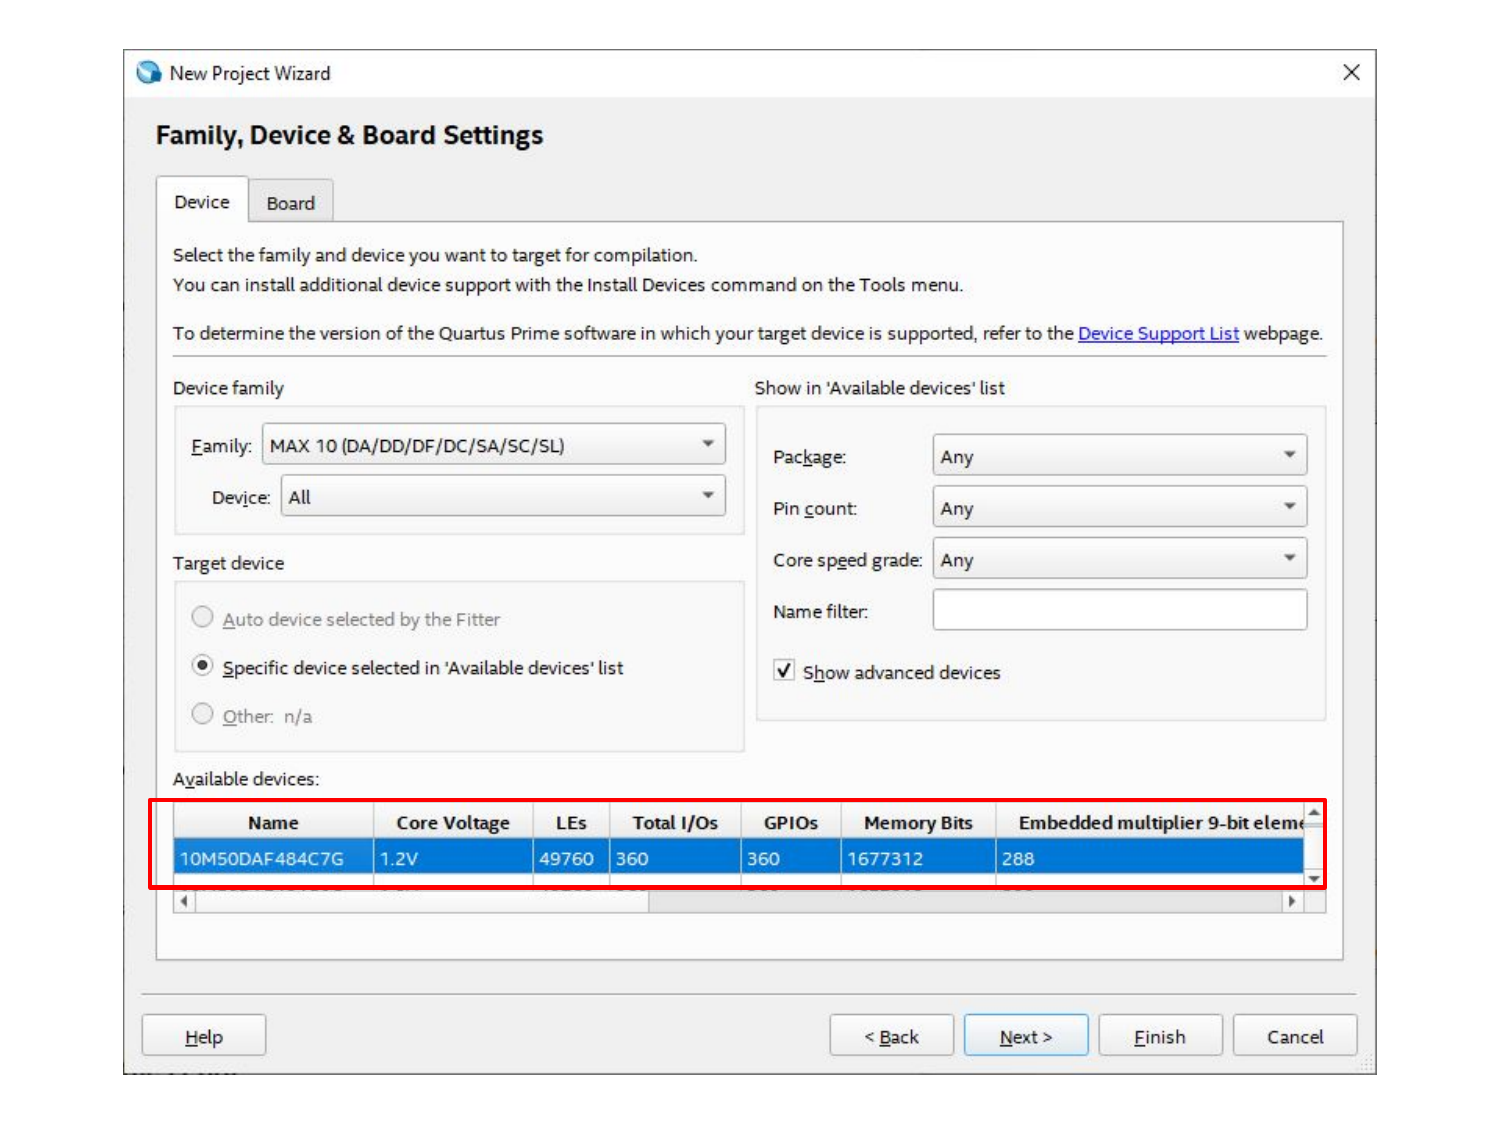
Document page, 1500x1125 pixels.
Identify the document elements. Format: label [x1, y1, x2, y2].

picture [123, 49, 1377, 1076]
